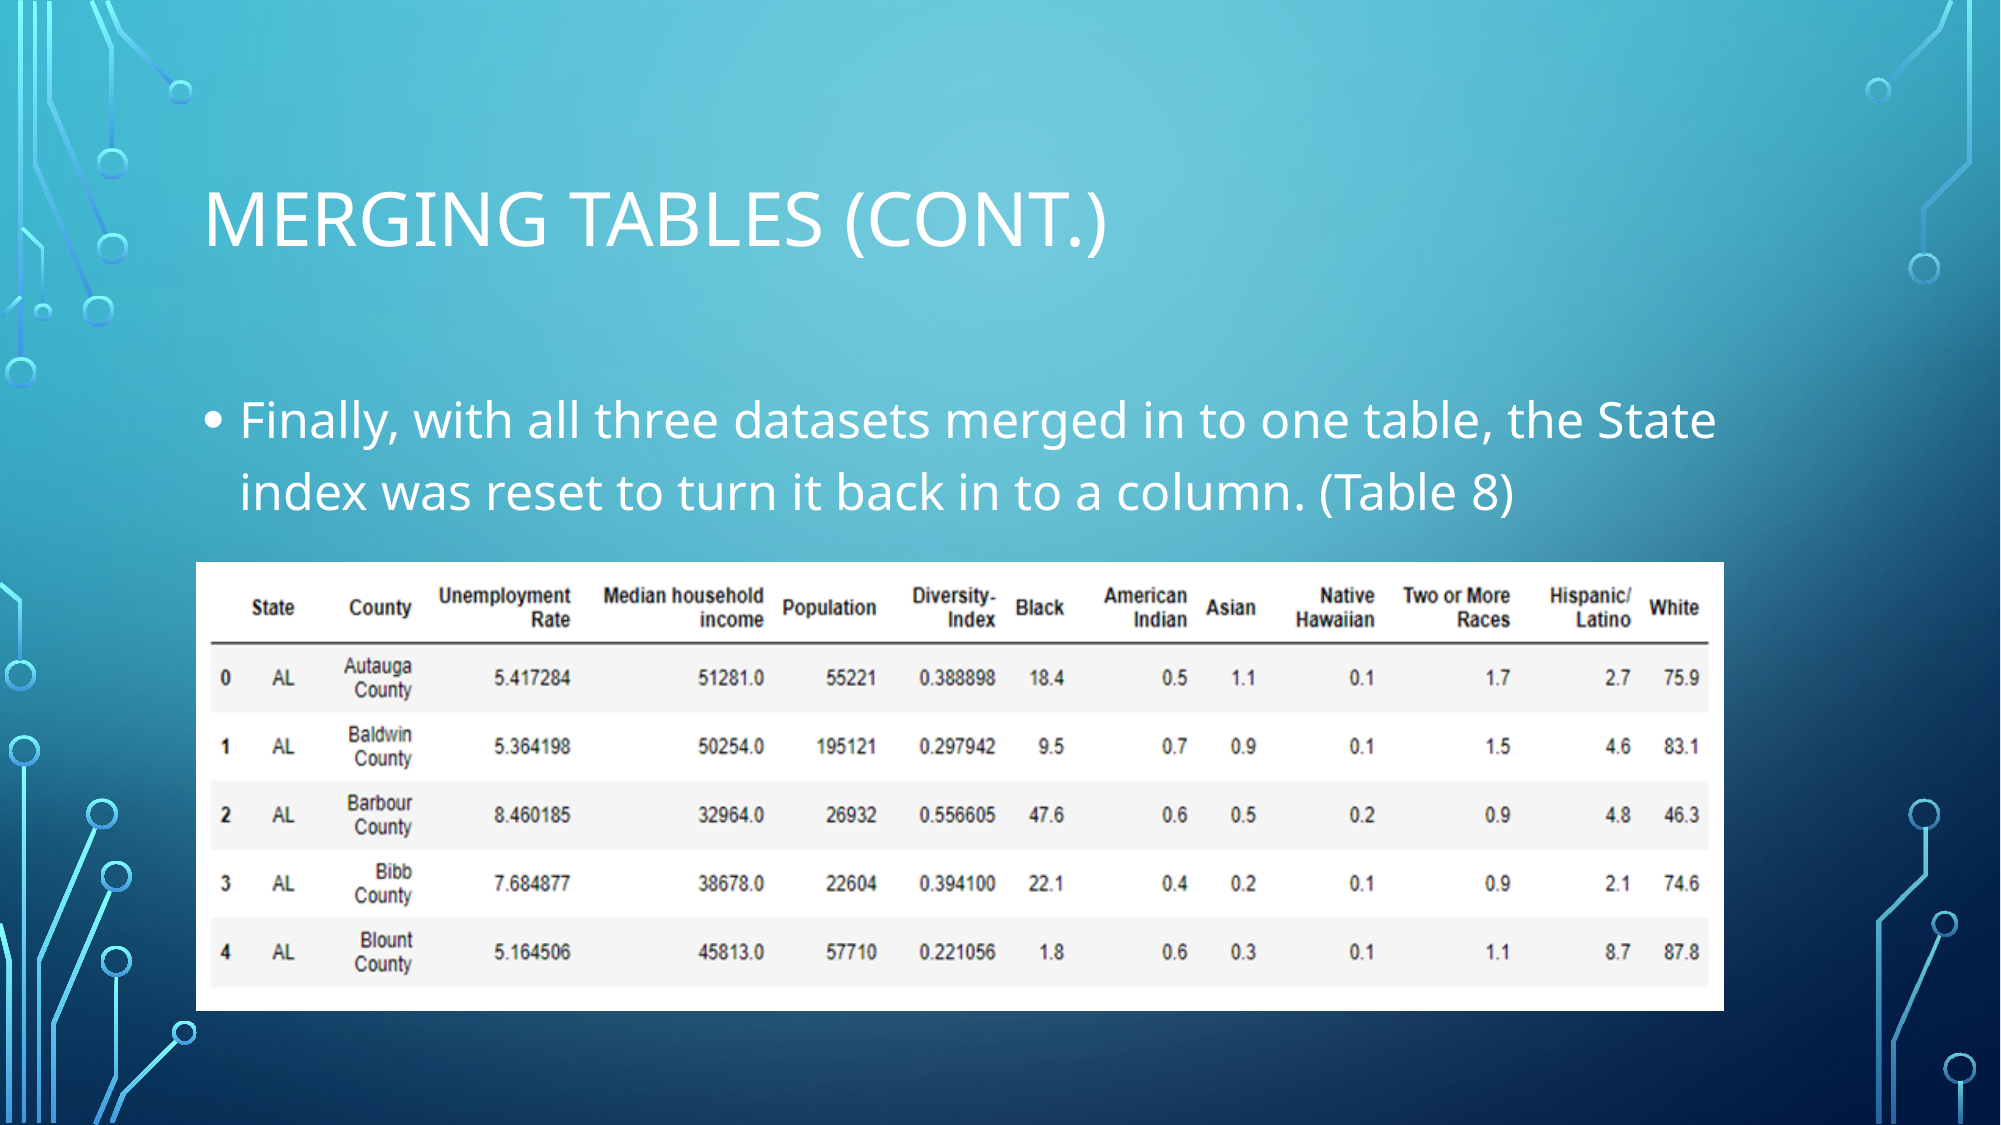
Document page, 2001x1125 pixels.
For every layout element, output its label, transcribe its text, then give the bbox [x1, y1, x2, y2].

picture [196, 562, 1724, 1011]
list Finally, with all three datasets merged in to one table, the State index was reset to turn it back in to a column. (Table 8) [187, 369, 1813, 950]
title Merging Tables (Cont.) [187, 101, 1813, 344]
